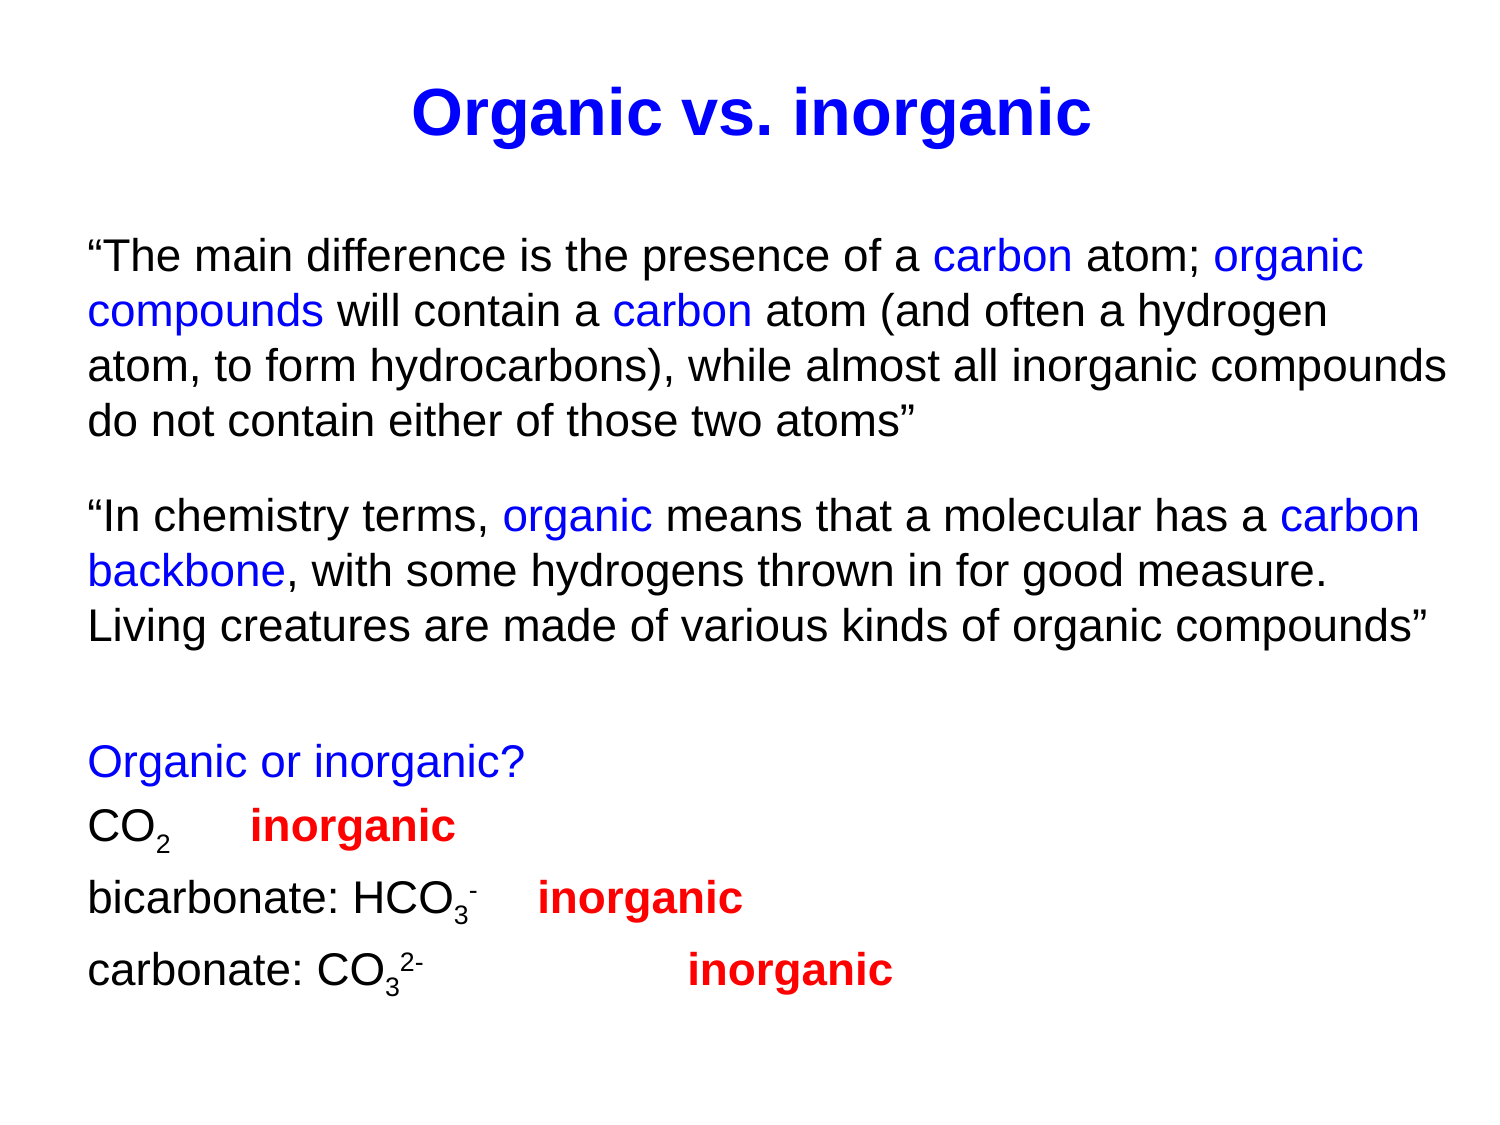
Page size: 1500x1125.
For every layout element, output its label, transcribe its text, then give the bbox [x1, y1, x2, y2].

text_box “In chemistry terms, organic means that a molecular has a carbon backbone, with some hydrogens thrown in for good measure. Living creatures are made of various kinds of organic compounds” [72, 477, 1464, 700]
text_box “The main difference is the presence of a carbon atom; organic compounds will contain a carbon atom (and often a hydrogen atom, to form hydrocarbons), while almost all inorganic compounds do not contain either of those two atoms” [72, 218, 1464, 440]
text_box Organic vs. inorganic [2, 40, 1500, 178]
text_box Organic or inorganic? CO2 inorganic bicarbonate: HCO3- inorganic carbonate: CO32- inorganic [72, 724, 1464, 1042]
